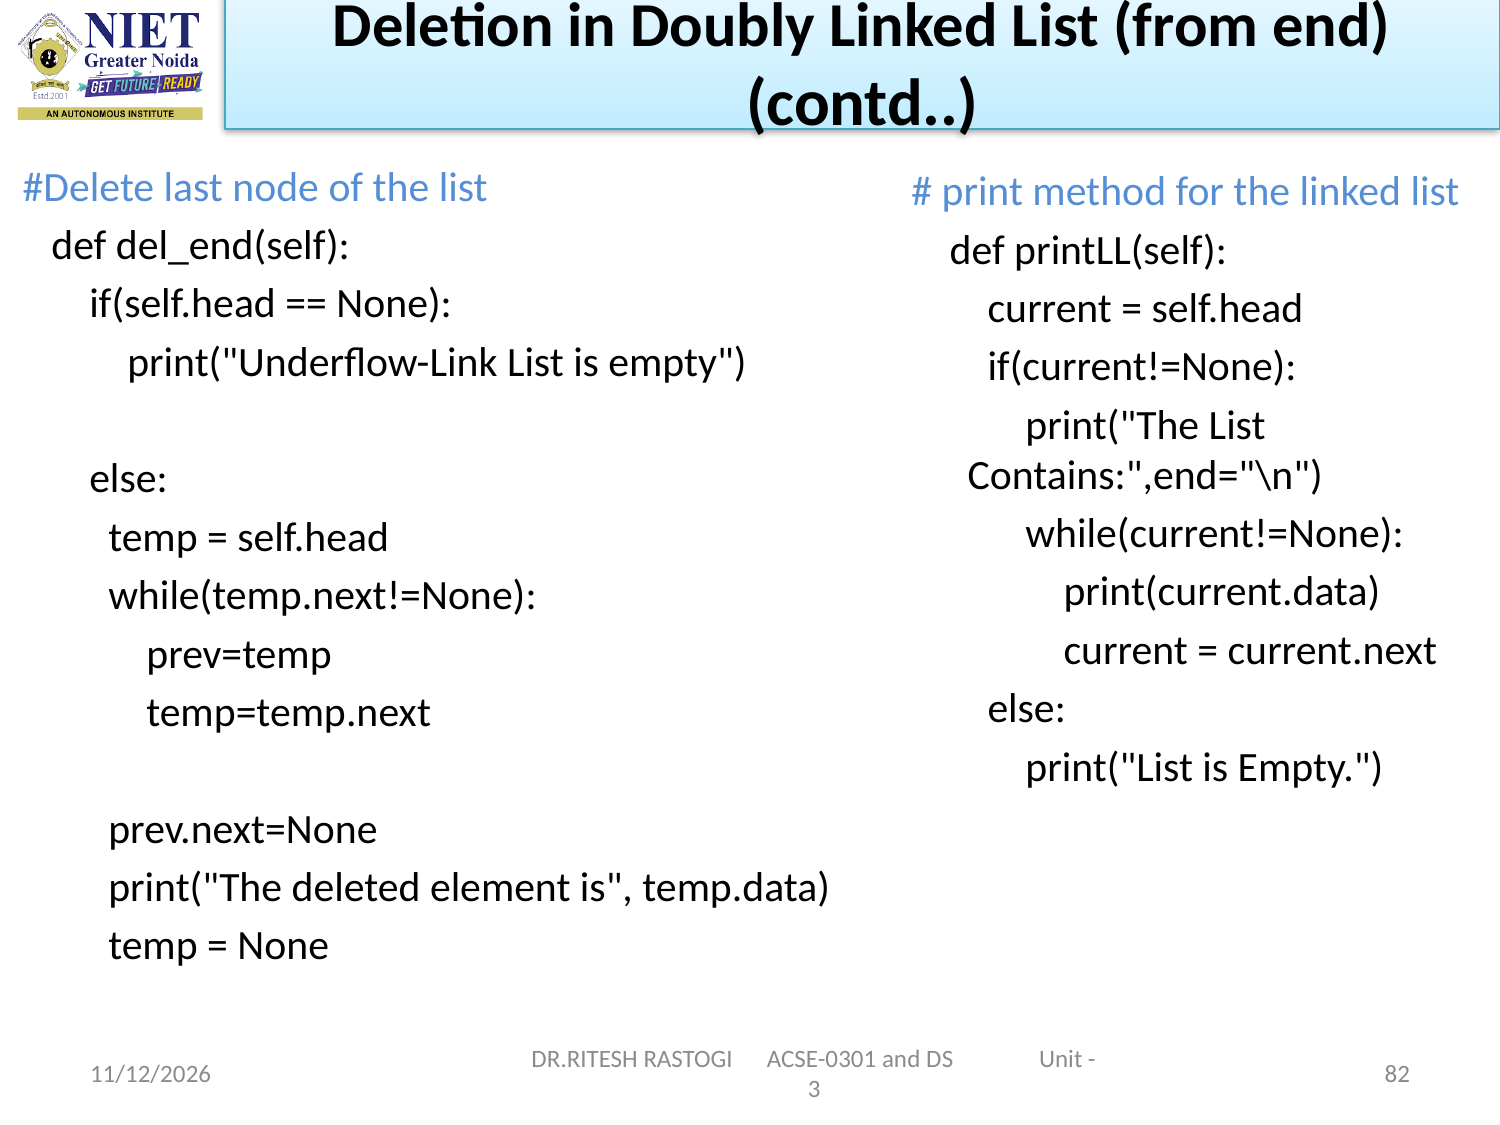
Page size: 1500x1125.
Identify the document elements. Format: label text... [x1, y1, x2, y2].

footer DR.RITESH RASTOGI ACSE-0301 and DS Unit -3 [512, 1042, 1074, 1103]
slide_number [75, 1043, 425, 1103]
slide_number 82 [1074, 1048, 1425, 1103]
picture [17, 13, 204, 120]
text_box Deletion in Doubly Linked List (from end) (contd..) [224, 0, 1500, 130]
list #Delete last node of the list def del_end(self): if(self.head == None): print("Underflow-Link List is empty") else: temp = self.head while(temp.next!=None): prev=temp temp=temp.next prev.next=None print("The deleted element is", temp.data) temp = None [0, 151, 879, 1043]
text_box # print method for the linked list def printLL(self): current = self.head if(current!=None): print("The List Contains:",end="\n") while(current!=None): print(current.data) current = current.next else: print("List is Empty.") [896, 156, 1500, 1048]
